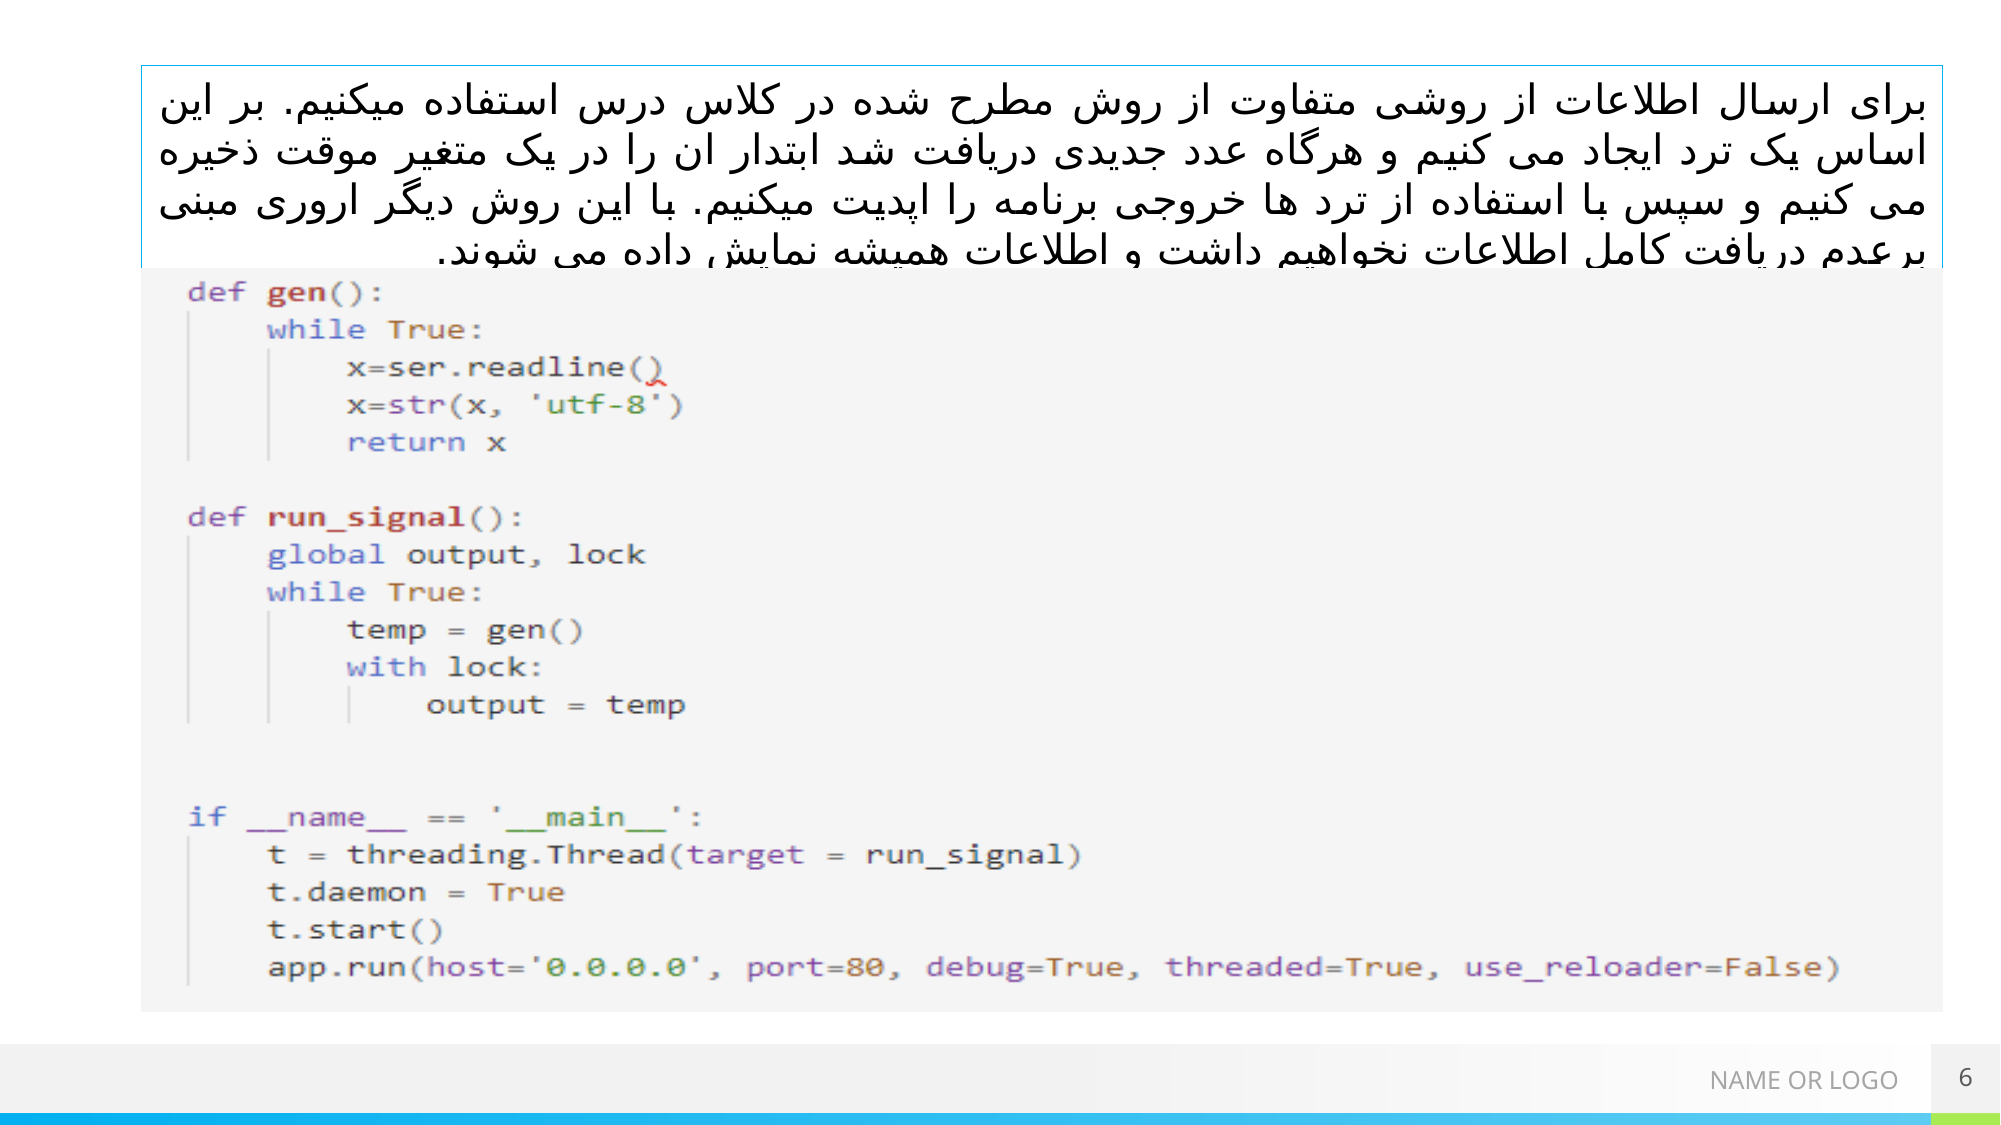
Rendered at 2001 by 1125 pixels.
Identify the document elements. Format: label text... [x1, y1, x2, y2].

picture [140, 268, 1943, 1012]
text_box برای ارسال اطلاعات از روشی متفاوت از روش مطرح شده در کلاس درس استفاده میکنیم. بر این اساس یک ترد ایجاد می کنیم و هرگاه عدد جدیدی دریافت شد ابتدار ان را در یک متغیر موقت ذخیره می کنیم و سپس با استفاده از ترد ها خروجی برنامه را اپدیت میکنیم. با این روش دیگر اروری مبنی برعدم دریافت کامل اطلاعات نخواهیم داشت و اطلاعات همیشه نمایش داده می شوند. [141, 65, 1943, 268]
slide_number 6 [1931, 1044, 2000, 1114]
